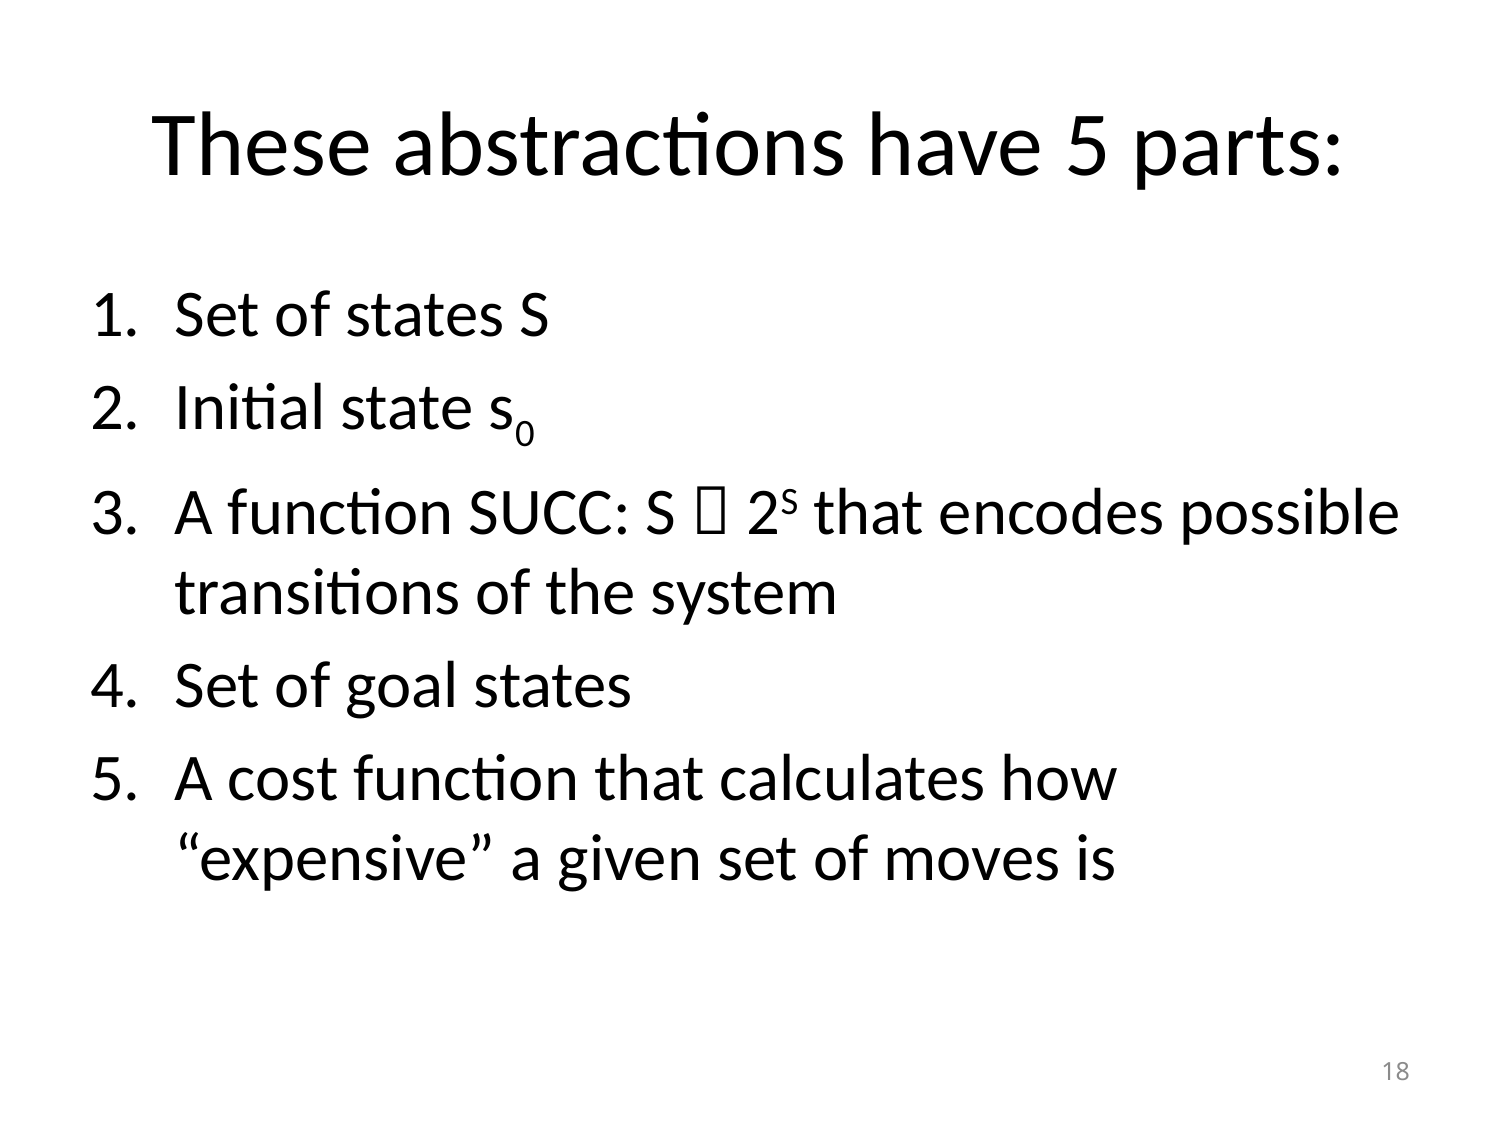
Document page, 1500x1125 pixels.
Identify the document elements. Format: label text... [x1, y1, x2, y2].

slide_number 18 [1074, 1042, 1425, 1103]
list Set of states S Initial state s0 A function SUCC: S  2S that encodes possible transitions of the system Set of goal states A cost function that calculates how “expensive” a given set of moves is [75, 262, 1425, 1005]
title These abstractions have 5 parts: [75, 45, 1425, 233]
